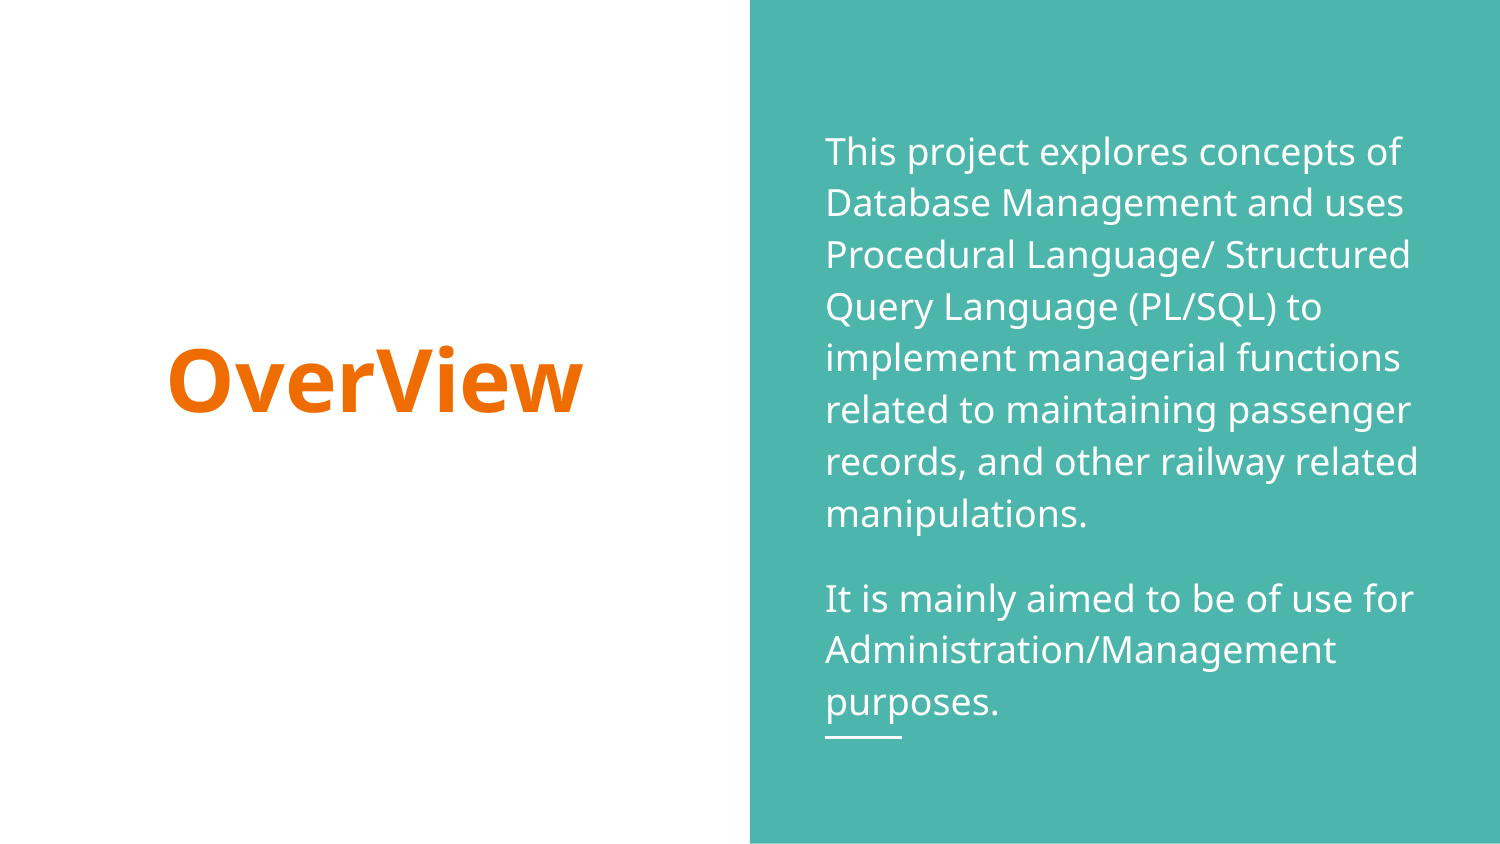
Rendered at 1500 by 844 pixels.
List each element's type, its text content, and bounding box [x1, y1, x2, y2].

list This project explores concepts of Database Management and uses Procedural Language/ Structured Query Language (PL/SQL) to implement managerial functions related to maintaining passenger records, and other railway related manipulations. It is mainly aimed to be of use for Administration/Management purposes. [810, 118, 1440, 725]
title OverView [43, 170, 708, 446]
